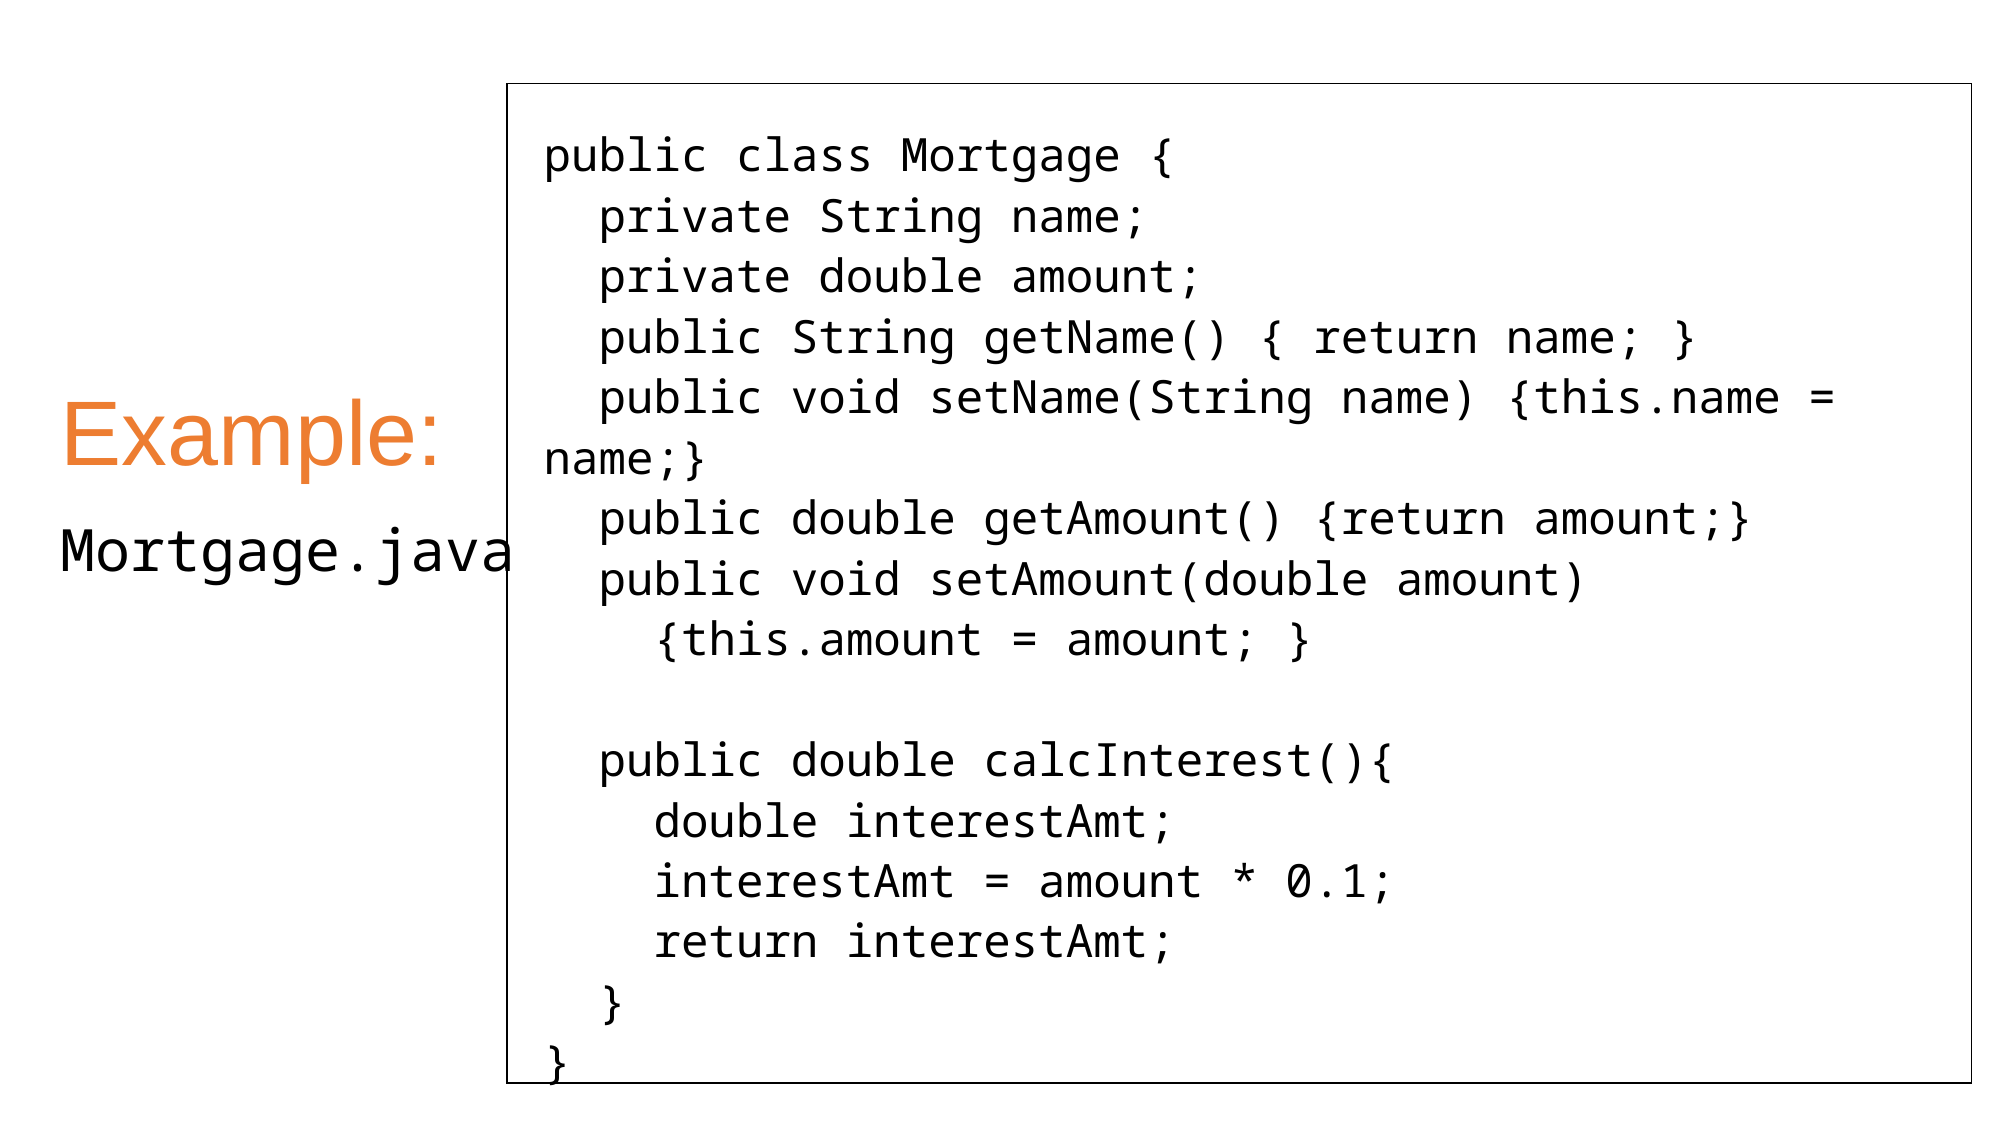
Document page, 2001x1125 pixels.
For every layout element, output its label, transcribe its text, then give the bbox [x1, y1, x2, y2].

text_box Example: Mortgage.java [45, 366, 557, 599]
text_box public class Mortgage { private String name; private double amount; public String getName() { return name; } public void setName(String name) {this.name = name;} public double getAmount() {return amount;} public void setAmount(double amount) {this.amount = amount; } public double calcInterest(){ double interestAmt; interestAmt = amount * 0.1; return interestAmt; } } [528, 113, 1972, 1045]
text_box [507, 599, 1972, 1084]
text_box [507, 83, 1972, 366]
